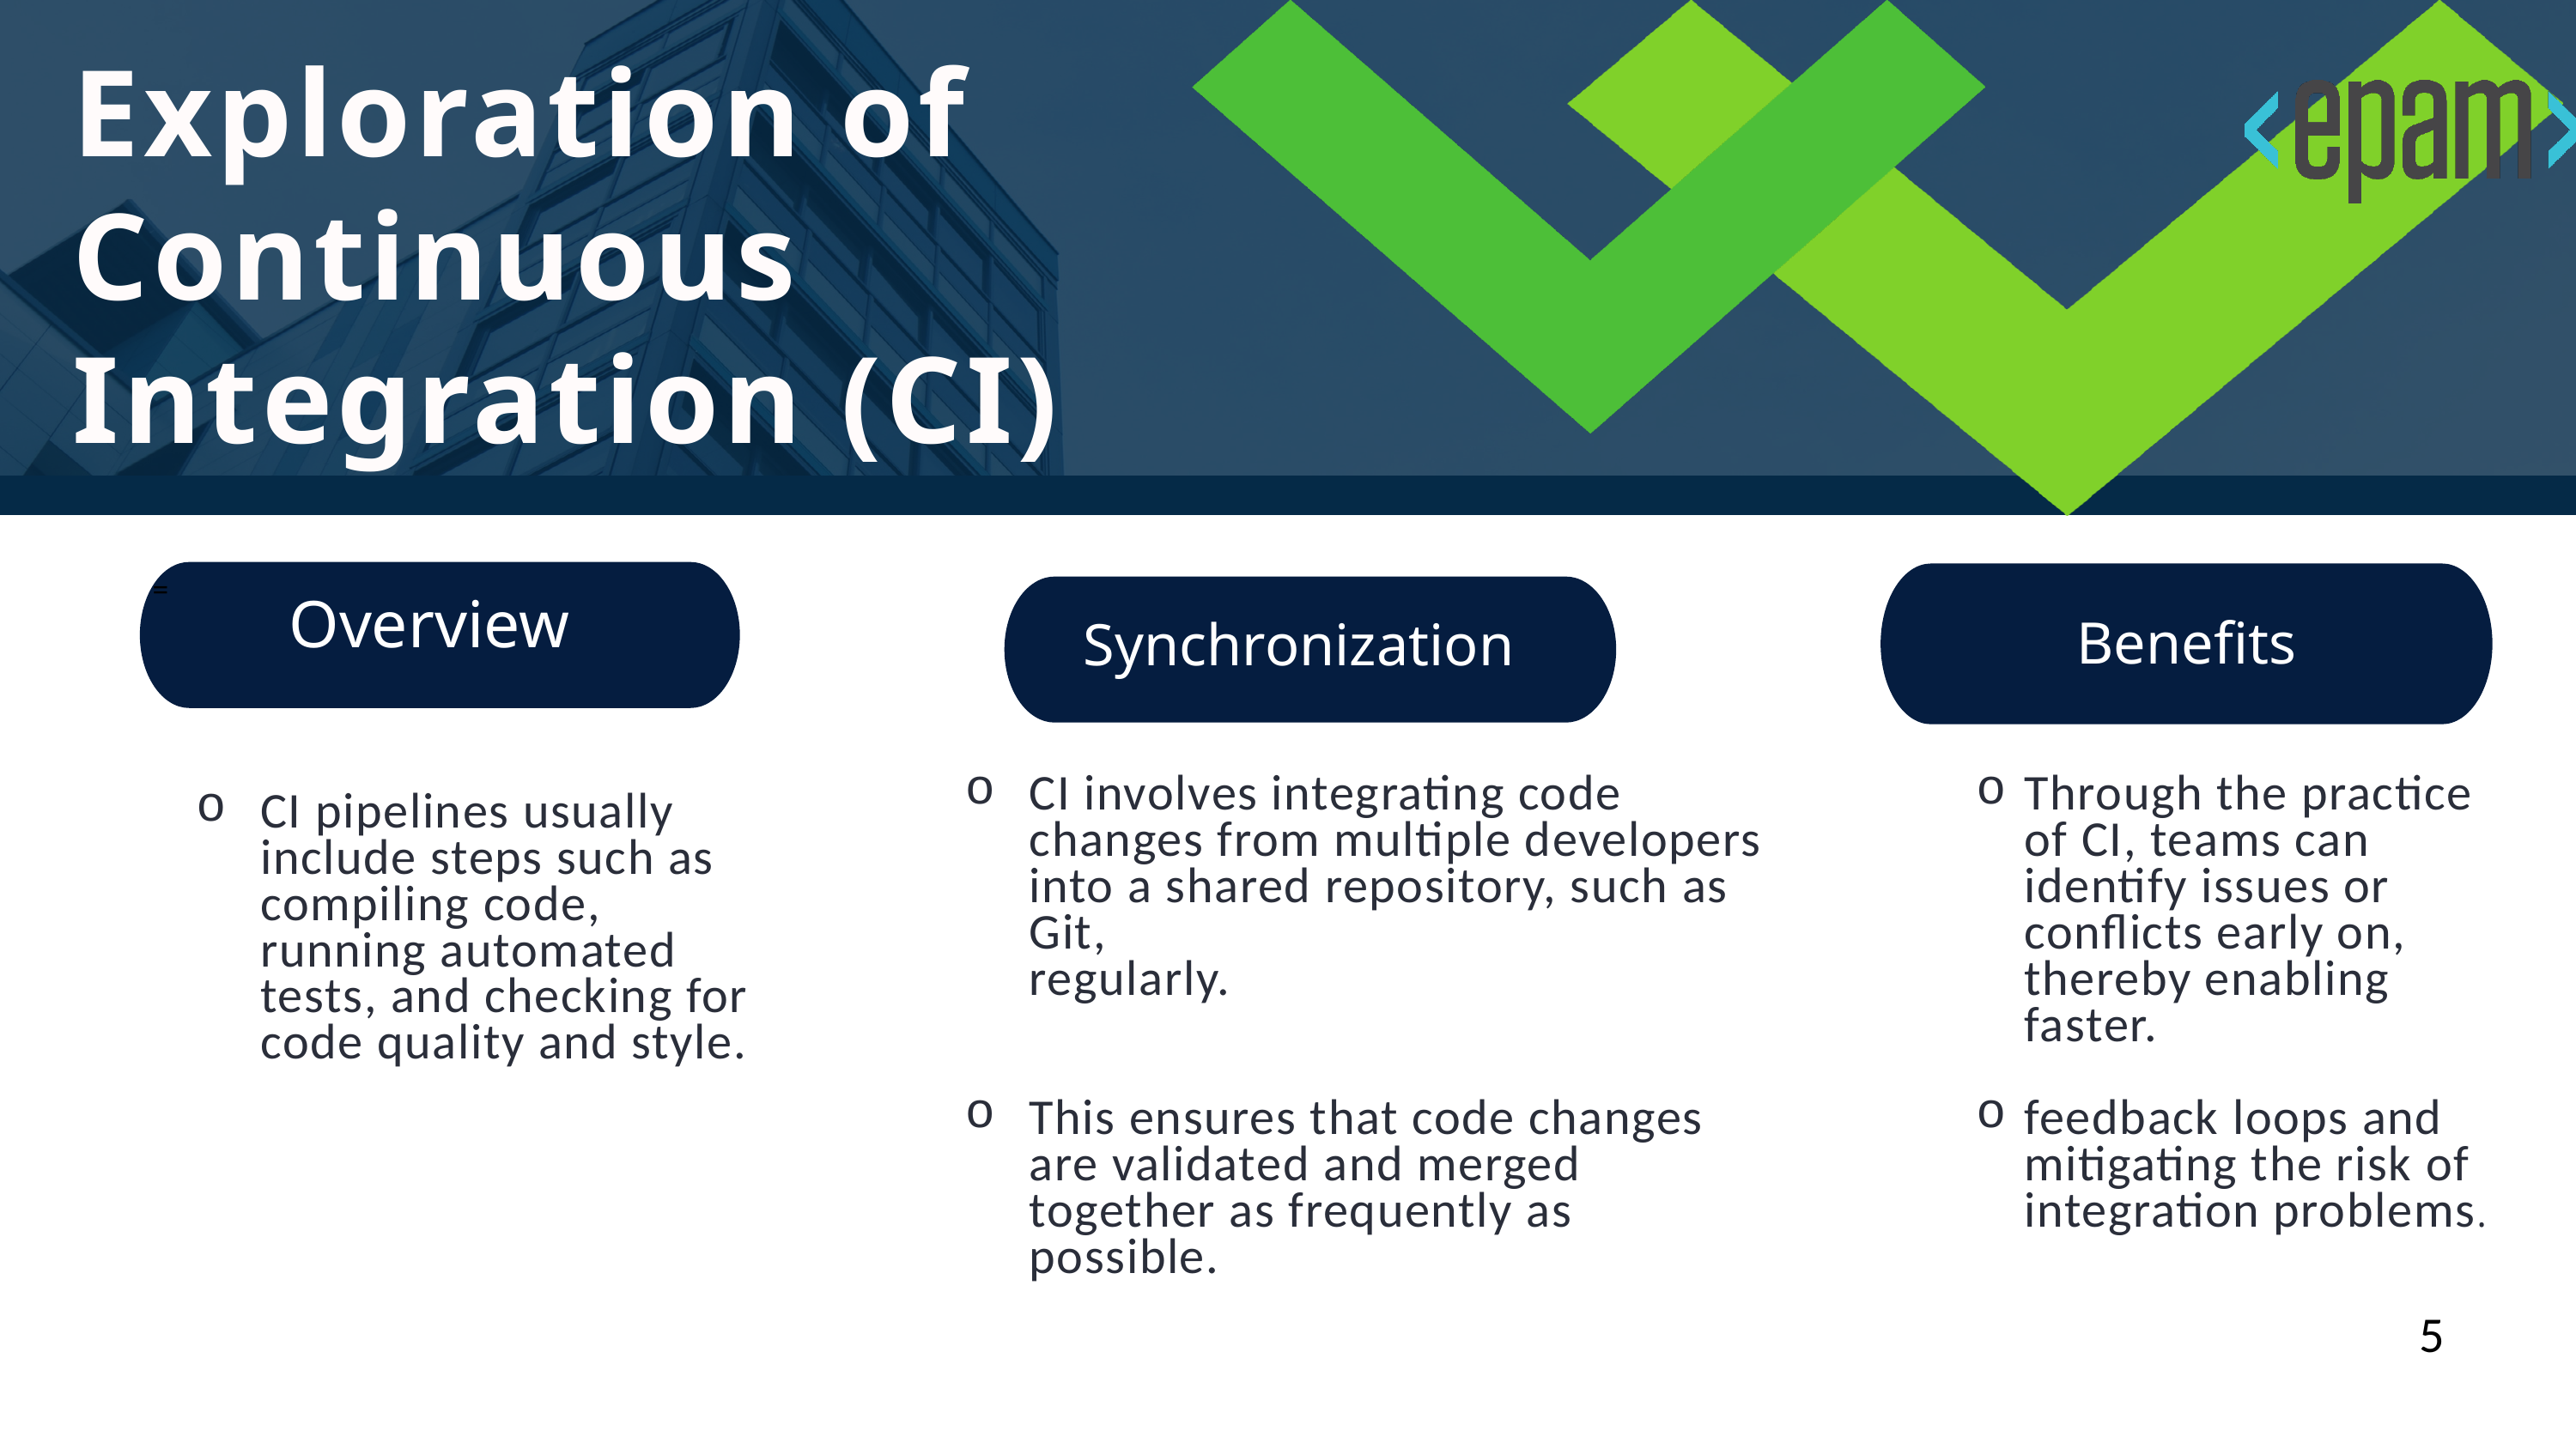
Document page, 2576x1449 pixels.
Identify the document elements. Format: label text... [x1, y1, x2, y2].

picture [2244, 79, 2576, 203]
slide_number 5 [2157, 1307, 2458, 1358]
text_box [0, 0, 2576, 516]
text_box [1880, 557, 2493, 742]
text_box CI pipelines usually include steps such as compiling code, running automated tests, and checking for code quality and style. [196, 791, 778, 1070]
text_box Through the practice of CI, teams can identify issues or conflicts early on, thereby enabling faster. feedback loops and mitigating the risk of integration problems. [1976, 773, 2493, 1238]
text_box CI involves integrating code changes from multiple developers into a shared repository, such as Git, regularly. This ensures that code changes are validated and merged together as frequently as possible. [964, 773, 1773, 1330]
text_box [993, 567, 1617, 736]
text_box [129, 551, 740, 719]
